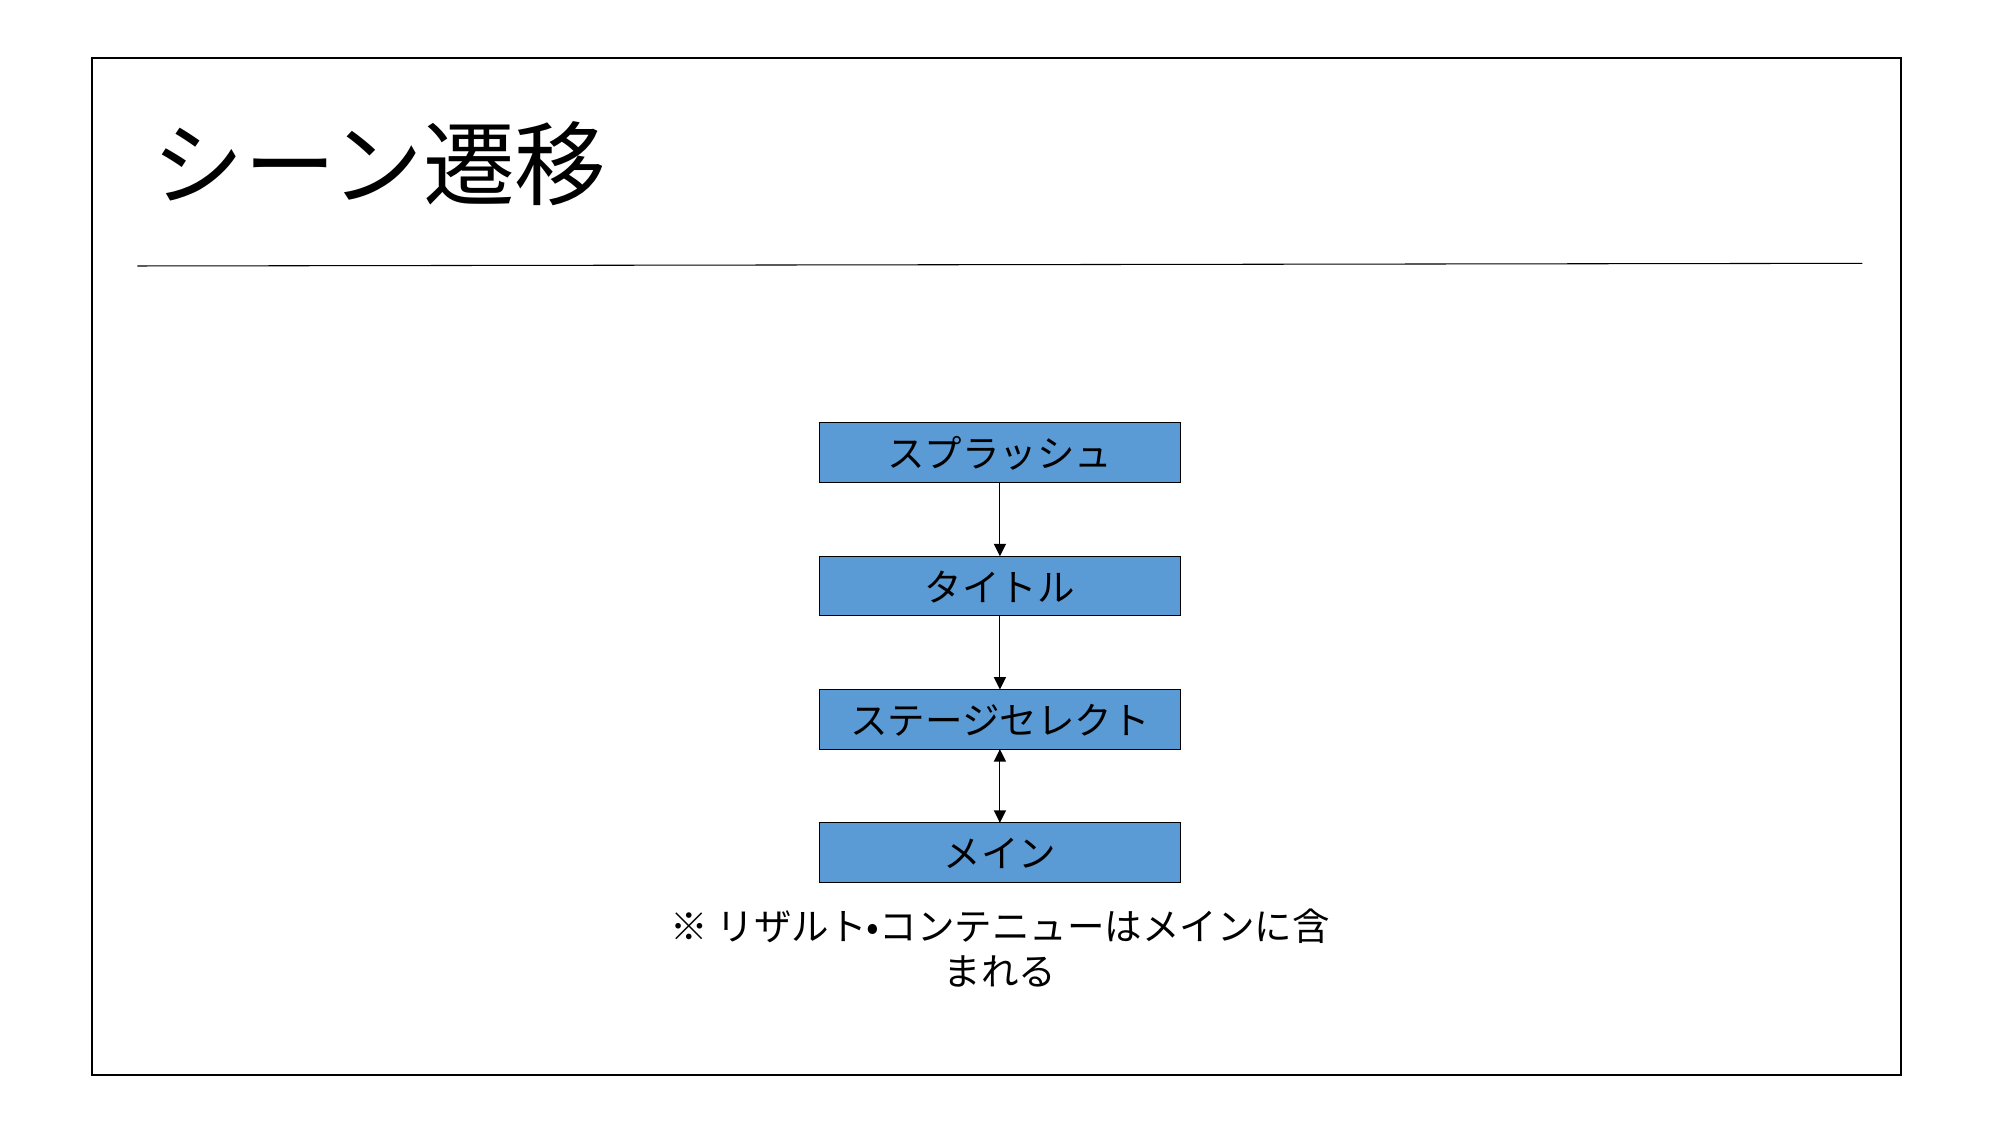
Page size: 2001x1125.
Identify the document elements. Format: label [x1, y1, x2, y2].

text_box [91, 57, 1902, 1076]
